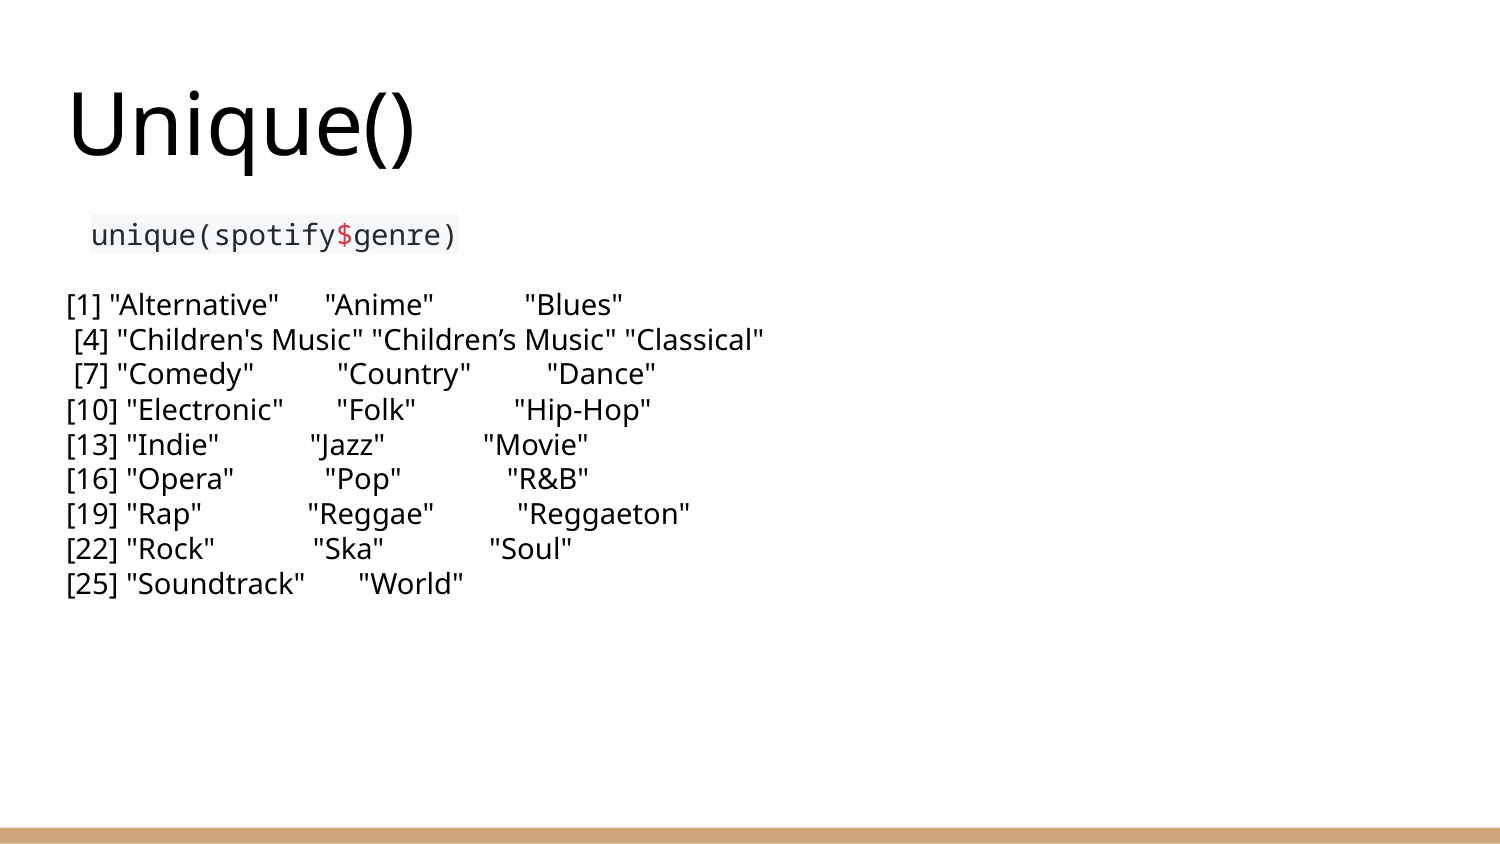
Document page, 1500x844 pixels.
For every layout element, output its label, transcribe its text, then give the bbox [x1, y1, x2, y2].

list unique(spotify$genre) [1] "Alternative" "Anime" "Blues" [4] "Children's Music" "Children’s Music" "Classical" [7] "Comedy" "Country" "Dance" [10] "Electronic" "Folk" "Hip-Hop" [13] "Indie" "Jazz" "Movie" [16] "Opera" "Pop" "R&B" [19] "Rap" "Reggae" "Reggaeton" [22] "Rock" "Ska" "Soul" [25] "Soundtrack" "World" [51, 200, 1449, 752]
title Unique() [51, 51, 1449, 189]
